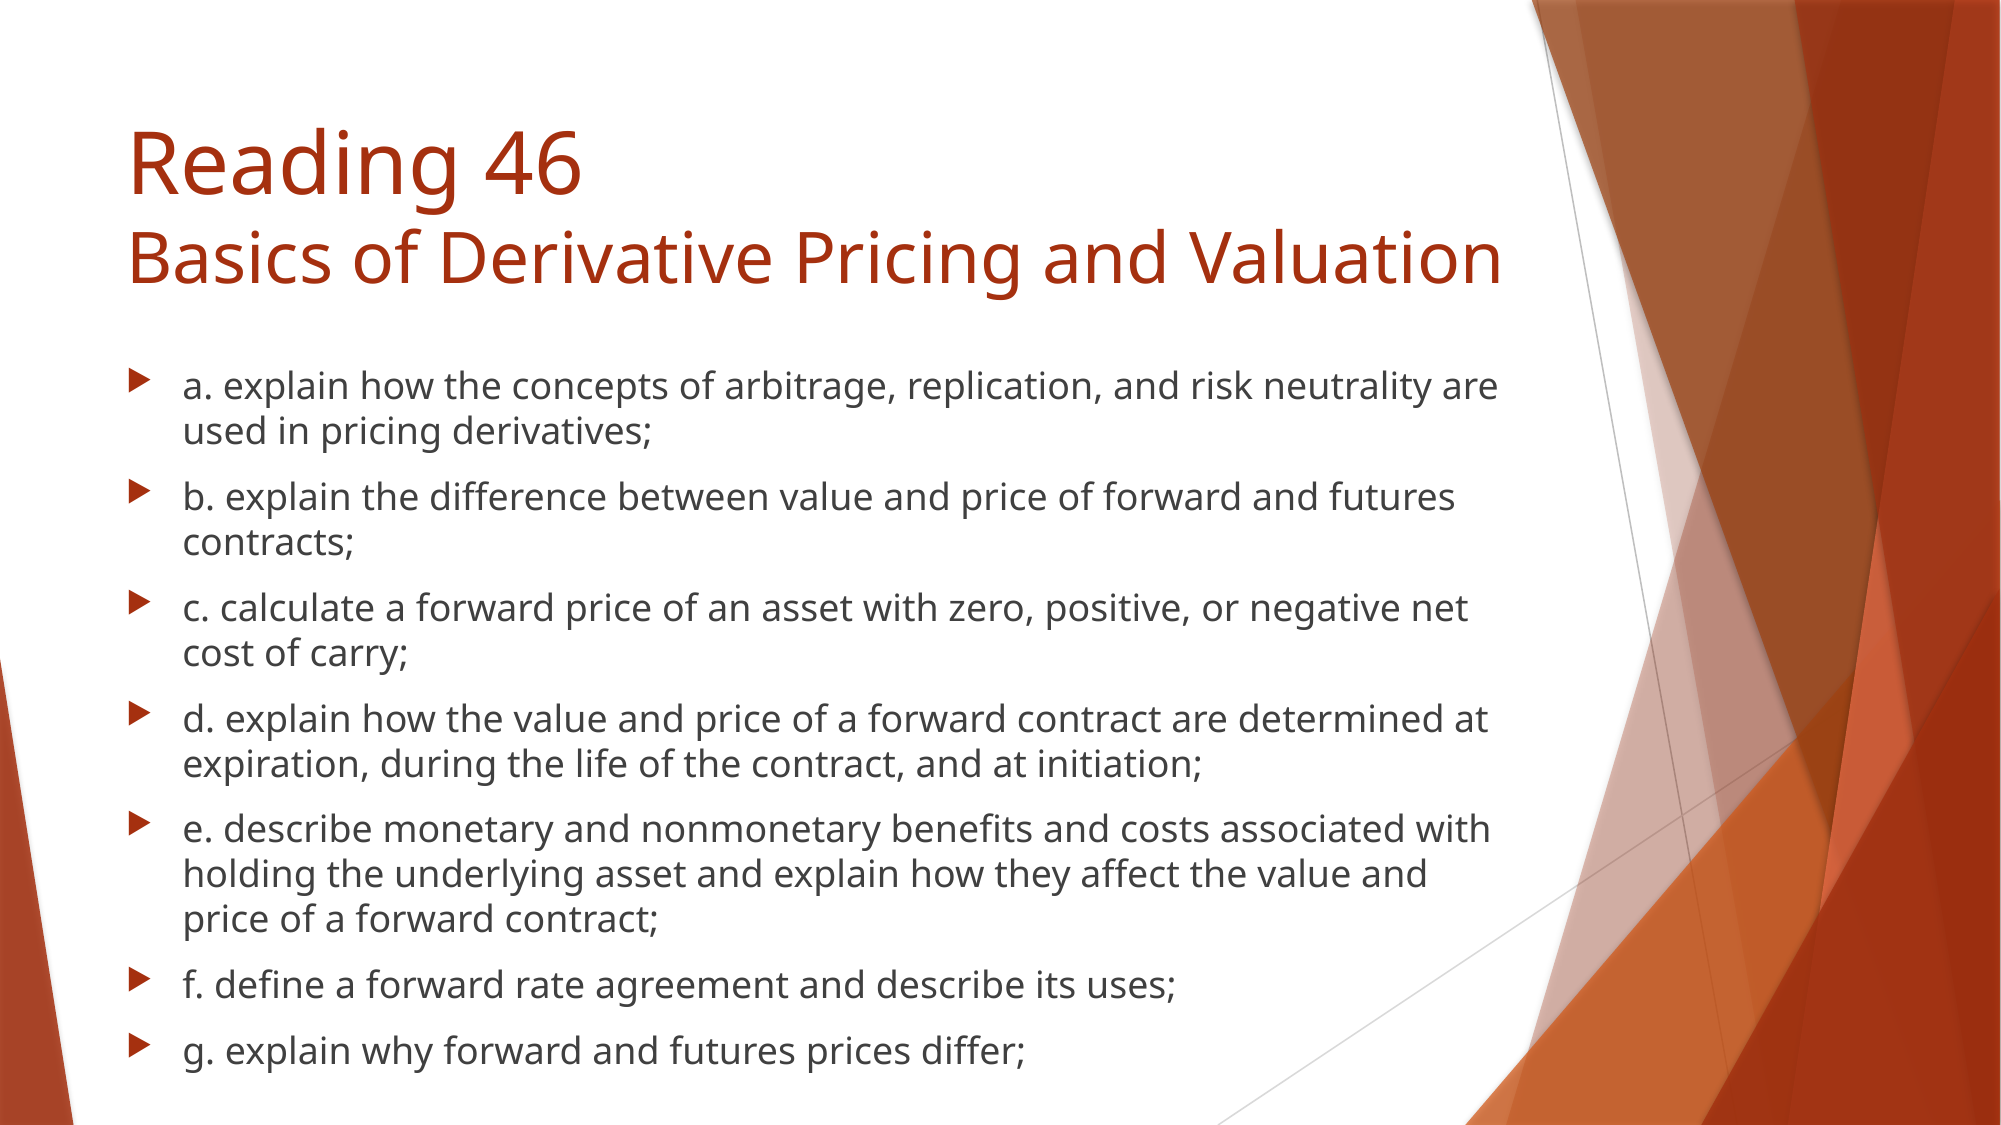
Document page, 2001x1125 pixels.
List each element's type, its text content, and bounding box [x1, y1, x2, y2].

list a. explain how the concepts of arbitrage, replication, and risk neutrality are used in pricing derivatives; b. explain the difference between value and price of forward and futures contracts; c. calculate a forward price of an asset with zero, positive, or negative net cost of carry; d. explain how the value and price of a forward contract are determined at expiration, during the life of the contract, and at initiation; e. describe monetary and nonmonetary benefits and costs associated with holding the underlying asset and explain how they affect the value and price of a forward contract; f. define a forward rate agreement and describe its uses; g. explain why forward and futures prices differ; [111, 354, 1522, 992]
title Reading 46 Basics of Derivative Pricing and Valuation [111, 99, 1522, 317]
